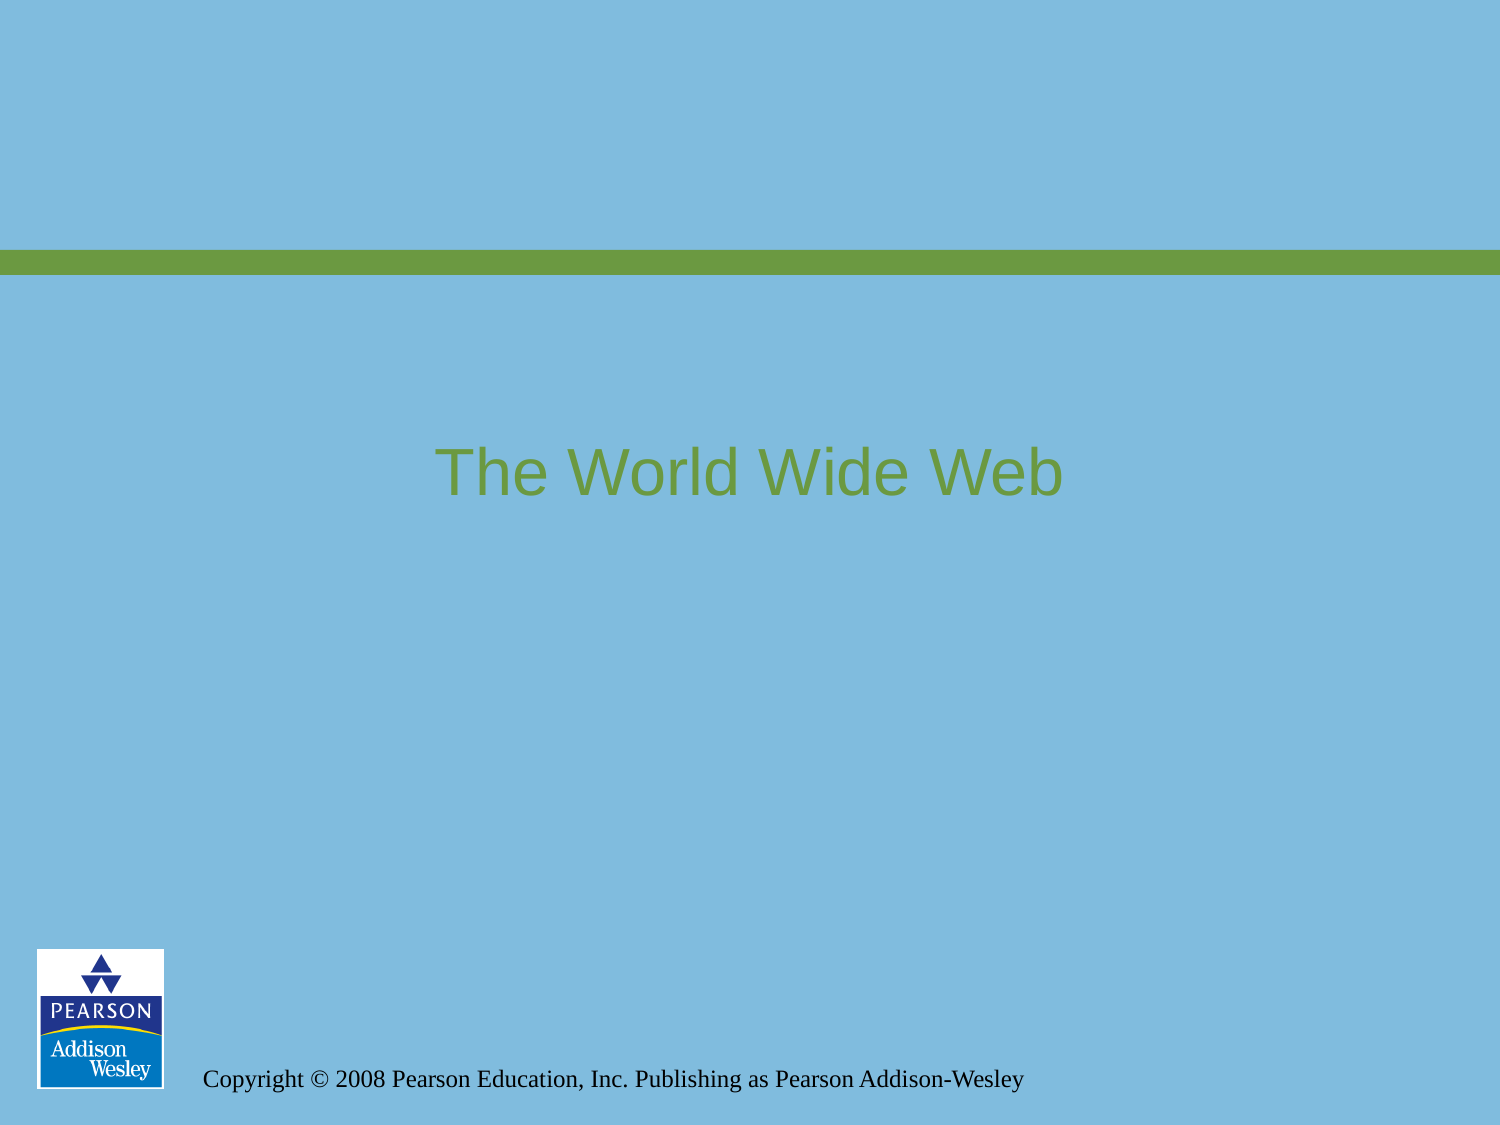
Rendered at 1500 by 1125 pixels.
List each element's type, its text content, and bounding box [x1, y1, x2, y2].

picture [37, 949, 164, 1089]
title The World Wide Web [112, 374, 1388, 563]
